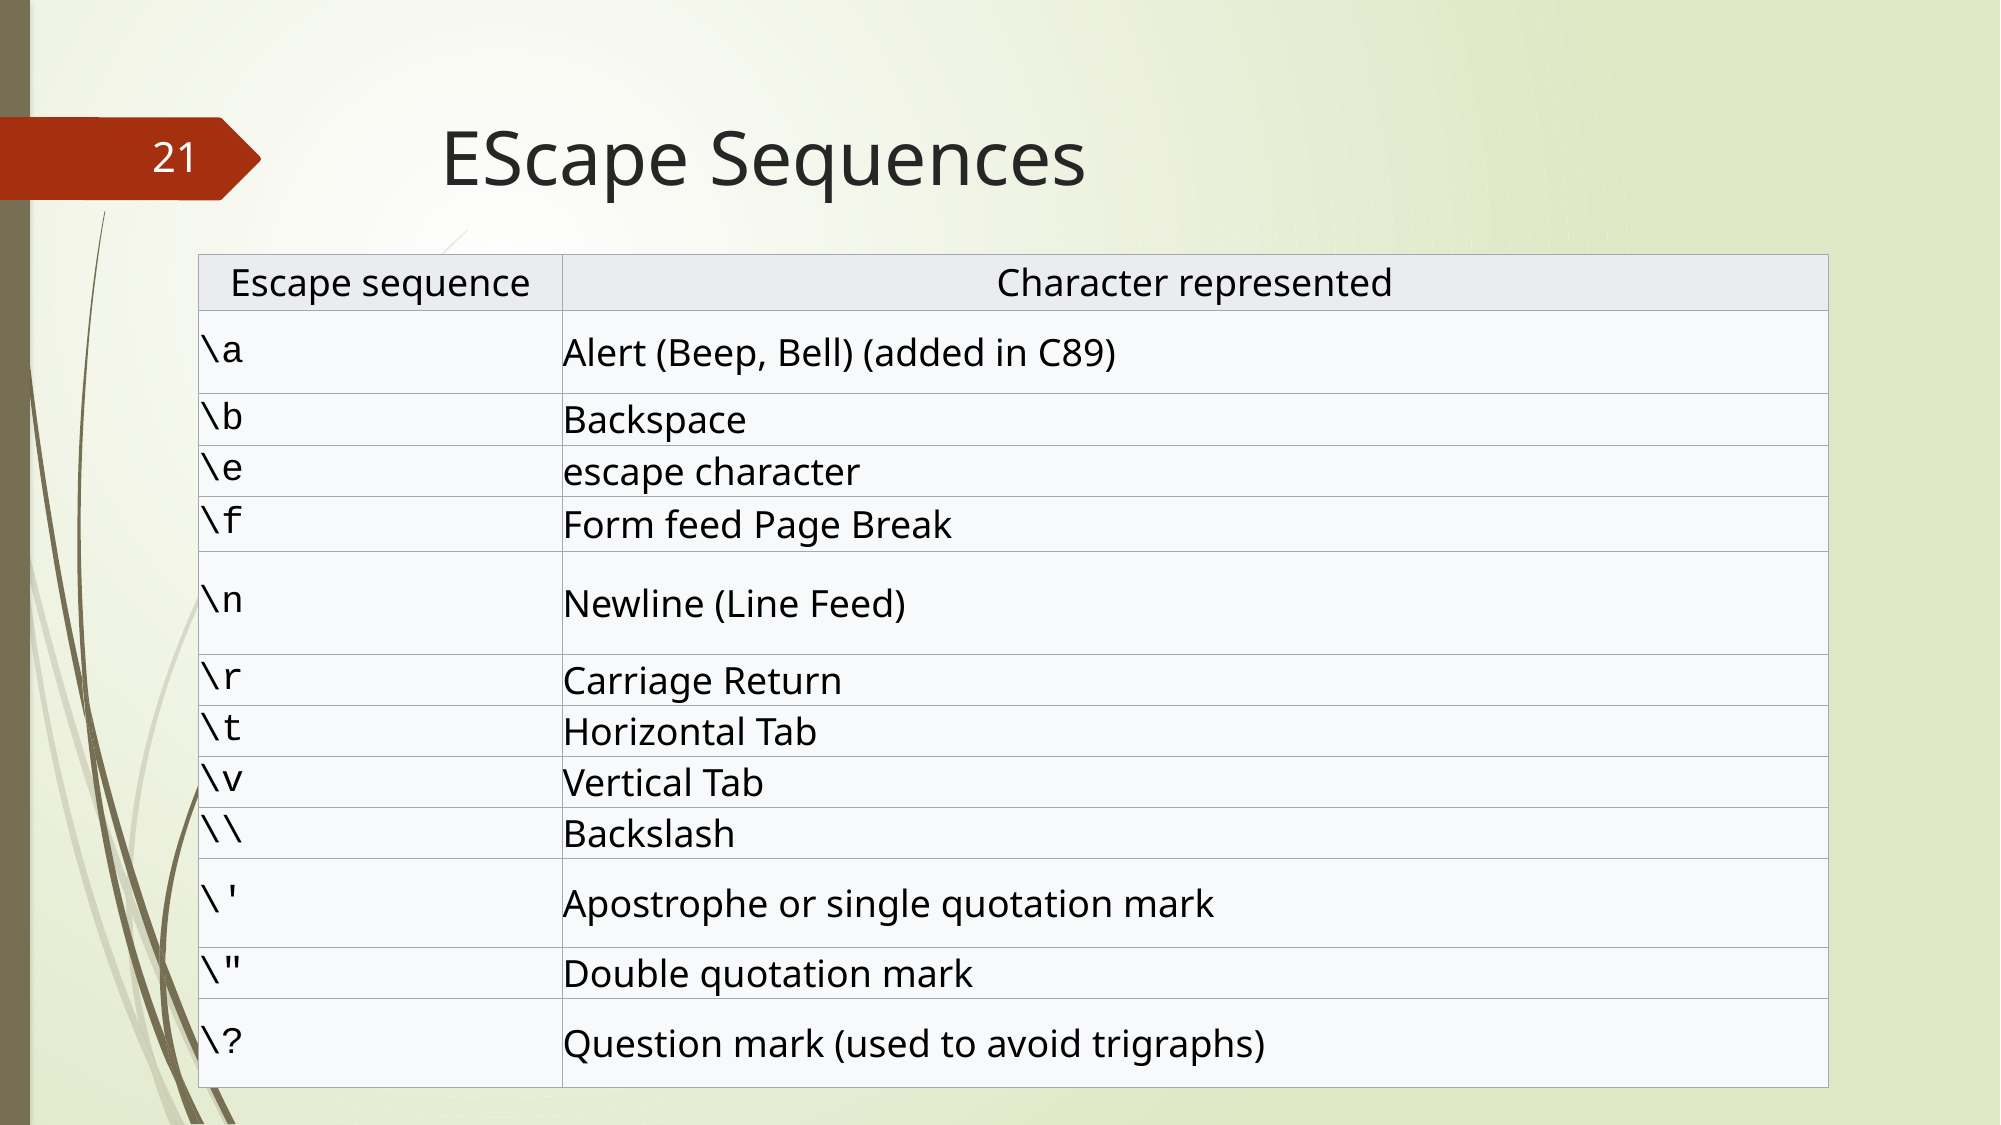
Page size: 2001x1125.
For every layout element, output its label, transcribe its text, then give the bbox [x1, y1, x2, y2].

table_cell \v [199, 757, 562, 807]
table_cell Horizontal Tab [563, 706, 1828, 756]
table_cell escape character [563, 446, 1828, 496]
table_cell Vertical Tab [563, 757, 1828, 807]
table_cell Form feed Page Break [563, 497, 1828, 551]
table_cell \b [199, 394, 562, 445]
title EScape Sequences [425, 102, 1888, 313]
table_cell \" [199, 948, 562, 998]
table_cell \t [199, 706, 562, 756]
table_header Character represented [563, 255, 1828, 310]
table_cell Carriage Return [563, 655, 1828, 705]
table_cell \f [199, 497, 562, 551]
table_header Escape sequence [199, 255, 562, 310]
table_cell Apostrophe or single quotation mark [563, 859, 1828, 947]
table_cell Newline (Line Feed) [563, 552, 1828, 654]
table_cell \\ [199, 808, 562, 858]
table_cell \n [199, 552, 562, 654]
slide_number 21 [87, 129, 216, 190]
table_cell \e [199, 446, 562, 496]
table_cell \a [199, 311, 562, 393]
table_cell Backspace [563, 394, 1828, 445]
table_cell Alert (Beep, Bell) (added in C89) [563, 311, 1828, 393]
table_cell Backslash [563, 808, 1828, 858]
table_cell Double quotation mark [563, 948, 1828, 998]
table_cell Question mark (used to avoid trigraphs) [563, 999, 1828, 1087]
table_cell \? [199, 999, 562, 1087]
table_cell \r [199, 655, 562, 705]
table_cell \' [199, 859, 562, 947]
